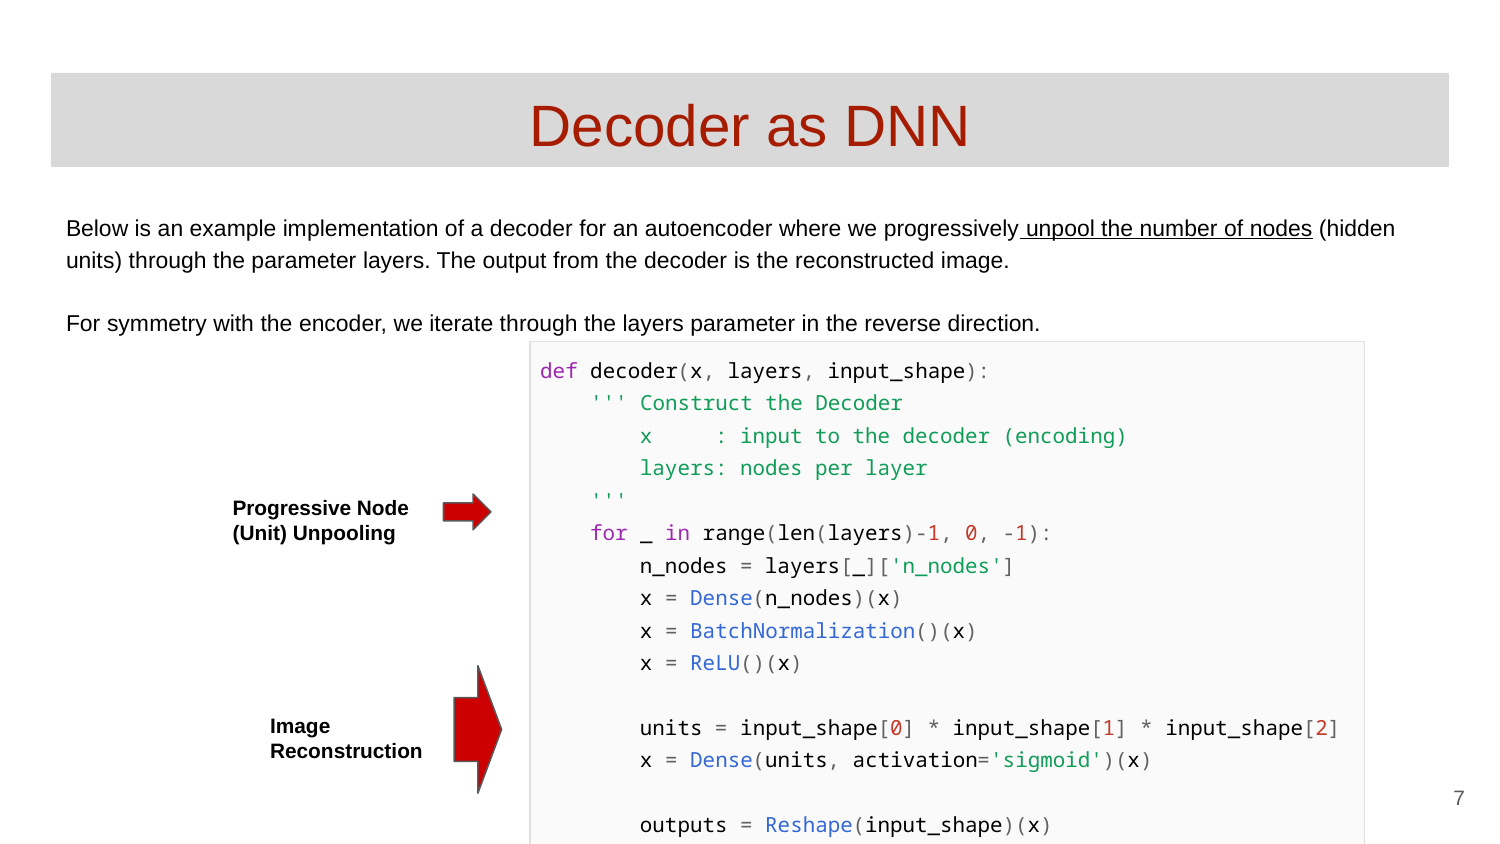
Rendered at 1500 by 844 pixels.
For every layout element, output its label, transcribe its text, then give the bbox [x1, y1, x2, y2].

text_box Progressive Node (Unit) Unpooling [217, 479, 432, 545]
title Decoder as DNN [51, 72, 1449, 167]
text_box [454, 665, 502, 794]
text_box Image Reconstruction [255, 697, 444, 762]
text_box [443, 493, 491, 530]
text_box Below is an example implementation of a decoder for an autoencoder where we progressively unpool the number of nodes (hidden units) through the parameter layers. The output from the decoder is the reconstructed image. For symmetry with the encoder, we iterate through the layers parameter in the reverse direction. [51, 194, 1449, 314]
table_header def decoder(x, layers, input_shape): ''' Construct the Decoder x : input to the decoder (encoding) layers: nodes per layer ''' for _ in range(len(layers)-1, 0, -1): n_nodes = layers[_]['n_nodes'] x = Dense(n_nodes)(x) x = BatchNormalization()(x) x = ReLU()(x) units = input_shape[0] * input_shape[1] * input_shape[2] x = Dense(units, activation='sigmoid')(x) outputs = Reshape(input_shape)(x) return outputs [531, 342, 1364, 844]
slide_number ‹#› [1389, 764, 1480, 830]
